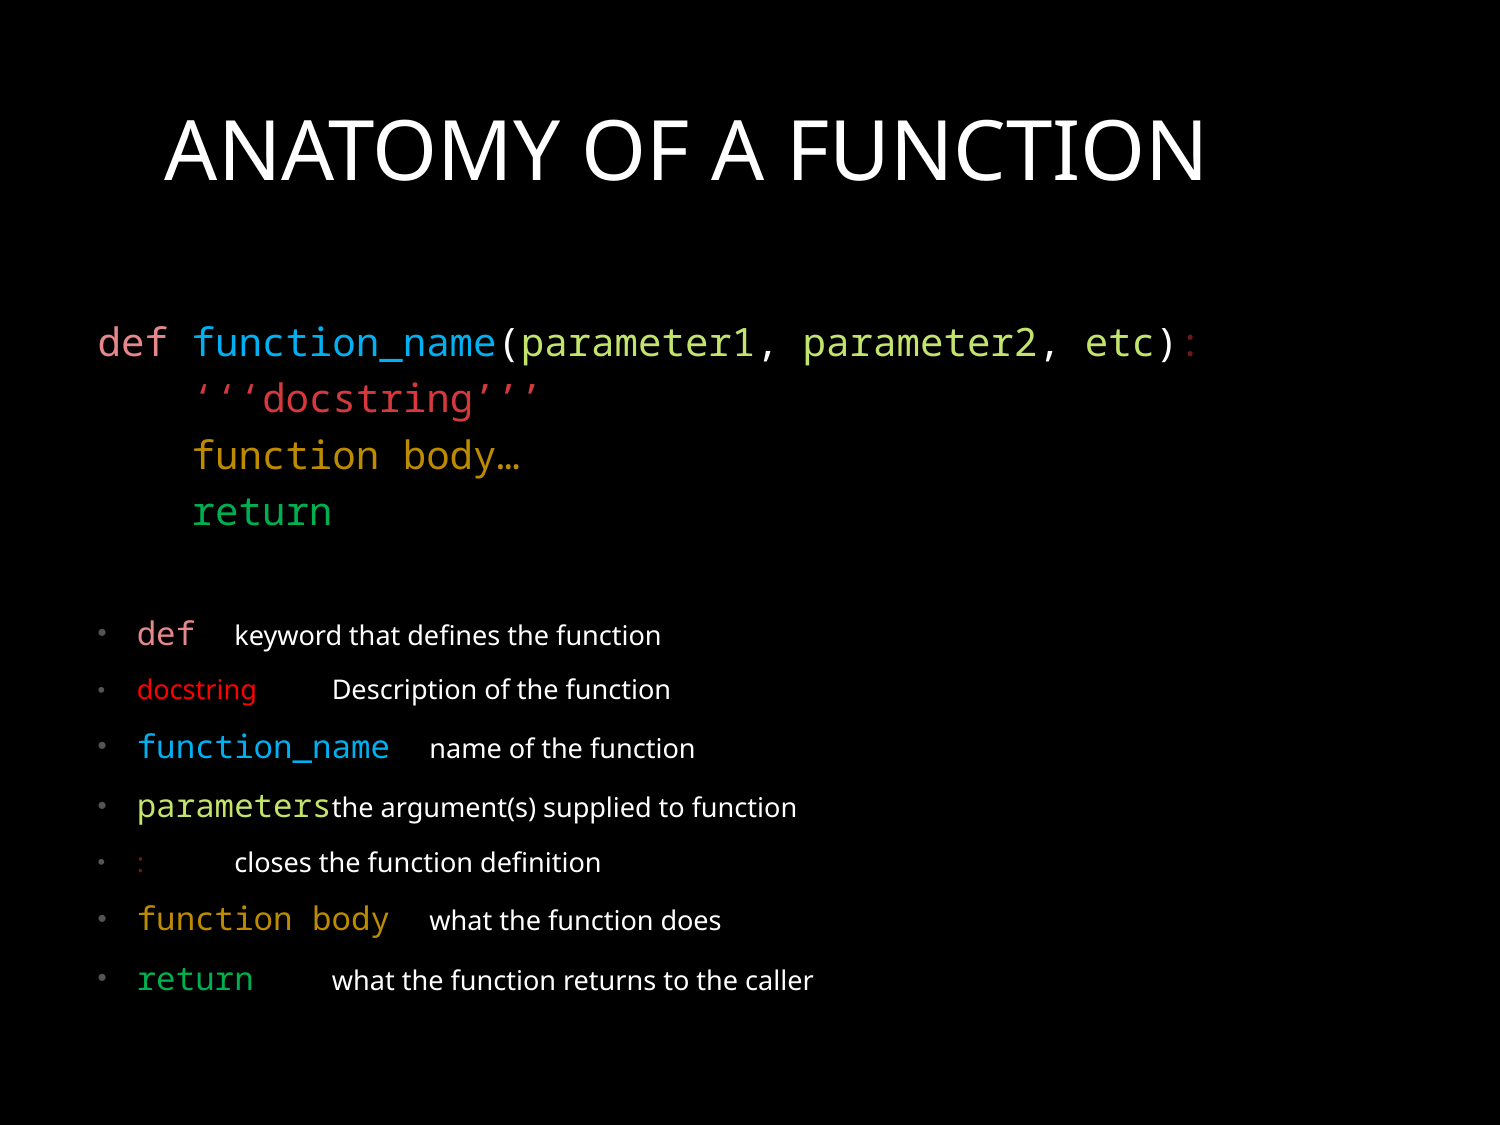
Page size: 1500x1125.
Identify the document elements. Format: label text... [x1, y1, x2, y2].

list def function_name(parameter1, parameter2, etc): ‘‘‘docstring’’’ function body… return def keyword that defines the function docstring Description of the function function_name name of the function parameters the argument(s) supplied to function : closes the function definition function body what the function does return what the function returns to the caller [75, 299, 1425, 1013]
title Anatomy of a function [149, 45, 1351, 263]
